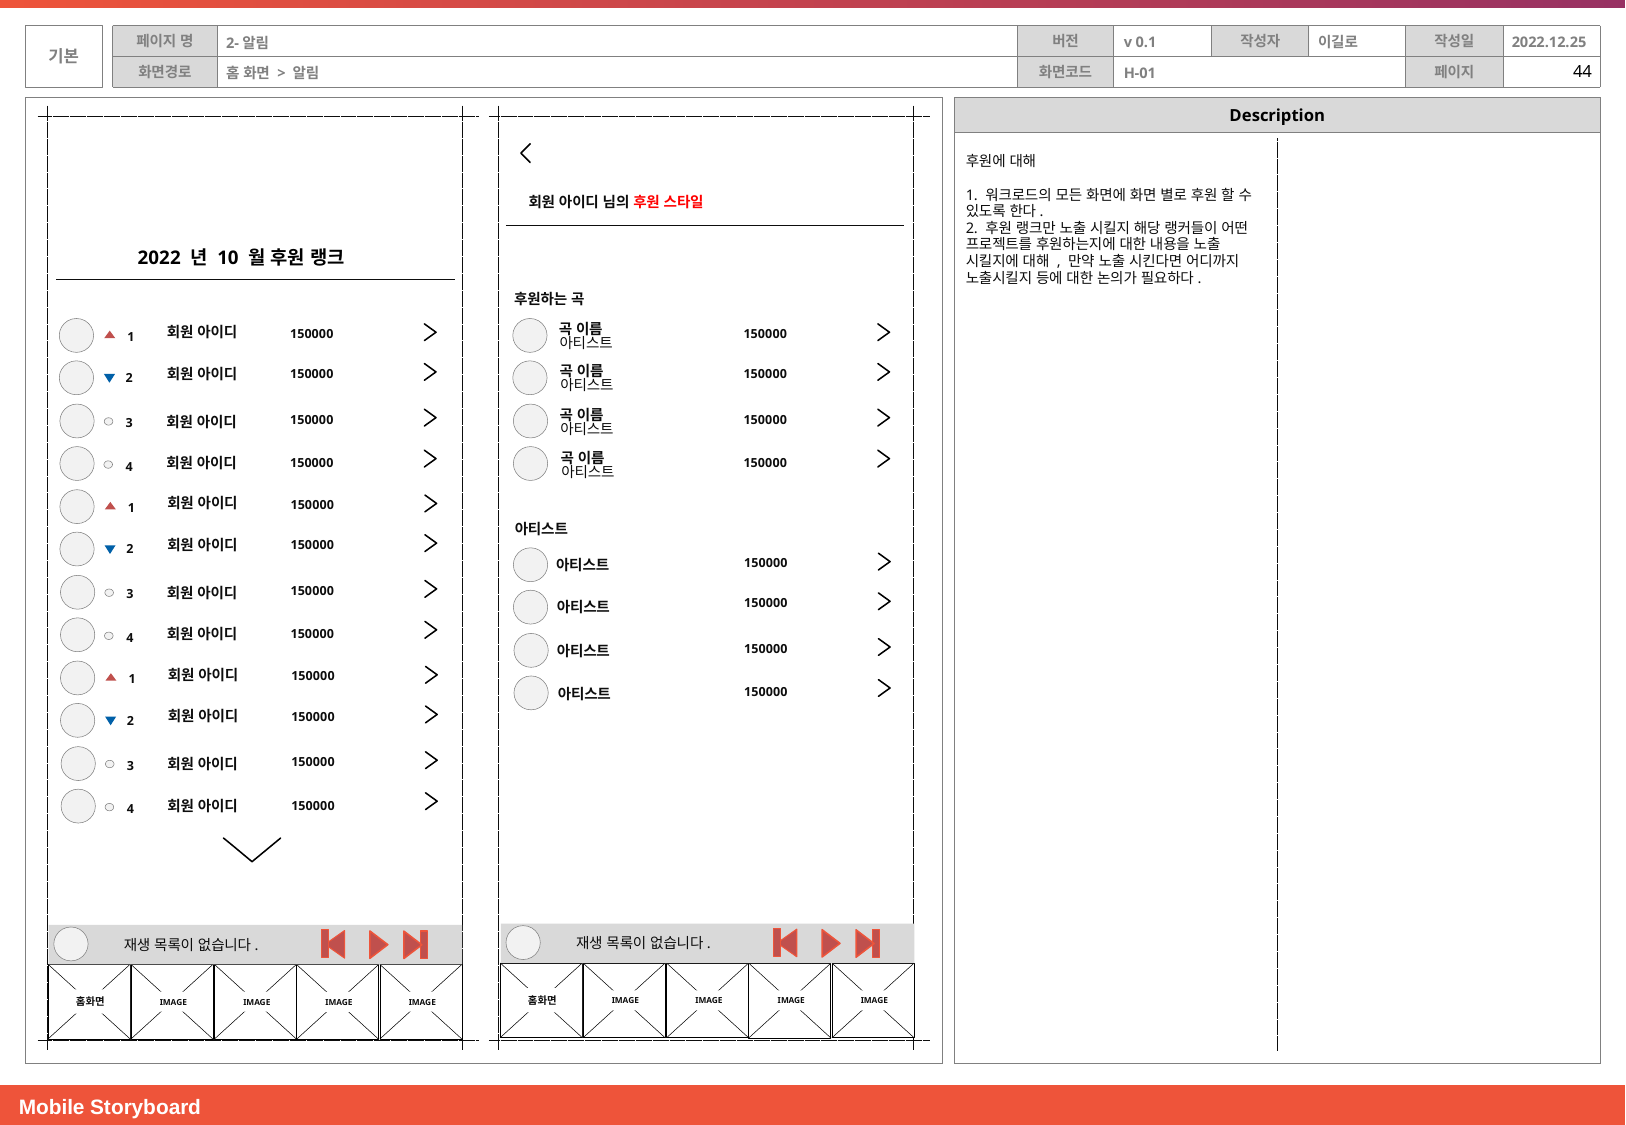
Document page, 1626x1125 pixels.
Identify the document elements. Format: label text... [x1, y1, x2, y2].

text_box 아티스트 [547, 556, 665, 574]
text_box 2 [120, 368, 135, 386]
text_box [512, 674, 549, 711]
text_box [104, 802, 115, 812]
text_box 150000 [282, 795, 401, 813]
text_box [58, 488, 96, 525]
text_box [748, 962, 831, 1039]
text_box [223, 838, 281, 862]
text_box [52, 925, 90, 958]
text_box [58, 445, 96, 482]
text_box [512, 445, 549, 482]
text_box [104, 545, 116, 554]
text_box [425, 792, 438, 810]
text_box [420, 931, 428, 958]
text_box 아티스트 [551, 420, 670, 438]
text_box 150000 [282, 666, 401, 684]
text_box [48, 924, 463, 961]
text_box 150000 [734, 323, 853, 341]
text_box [582, 962, 665, 1039]
text_box 150000 [734, 409, 853, 427]
text_box 2022 년 10 월 후원 랭크 [128, 245, 378, 269]
text_box 2 [120, 539, 136, 557]
text_box [329, 930, 345, 958]
text_box [425, 706, 438, 723]
text_box [103, 416, 114, 427]
text_box 아티스트 [551, 376, 670, 394]
text_box [103, 373, 115, 383]
text_box 회원 아이디 [158, 797, 277, 815]
text_box [878, 553, 891, 571]
text_box 4 [120, 456, 135, 474]
text_box 2 [121, 711, 136, 728]
text_box 아티스트 [505, 520, 716, 538]
text_box [59, 659, 96, 696]
text_box 1 [119, 669, 141, 687]
text_box 150000 [735, 553, 853, 570]
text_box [295, 964, 379, 1040]
list 이길로 [1309, 25, 1406, 55]
text_box [102, 459, 114, 470]
text_box [59, 574, 96, 611]
text_box 재생 목록이 없습니다. [114, 936, 325, 953]
text_box 회원 아이디 [158, 536, 277, 554]
text_box 회원 아이디 [157, 323, 276, 341]
text_box [877, 450, 890, 468]
text_box [105, 716, 117, 726]
text_box 3 [121, 756, 136, 773]
text_box 1 [119, 498, 141, 516]
text_box 3 [120, 584, 136, 602]
text_box [424, 580, 437, 598]
text_box [424, 323, 437, 341]
text_box [60, 745, 97, 782]
text_box [511, 317, 549, 354]
list H-01 [1114, 56, 1406, 87]
text_box 아티스트 [549, 685, 667, 703]
text_box [781, 929, 797, 957]
text_box [504, 924, 542, 957]
text_box [424, 409, 437, 427]
text_box [822, 929, 841, 957]
text_box [103, 631, 115, 641]
text_box 회원 아이디 [158, 584, 276, 602]
text_box [58, 403, 96, 439]
text_box 회원 아이디 [158, 626, 276, 643]
text_box [424, 534, 437, 552]
text_box 150000 [735, 593, 853, 611]
text_box [58, 531, 96, 568]
text_box 아티스트 [547, 598, 666, 615]
text_box [424, 495, 437, 512]
text_box 회원 아이디 [159, 666, 277, 684]
text_box 회원 아이디 [159, 707, 277, 725]
text_box 4 [120, 628, 136, 645]
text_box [130, 963, 213, 1040]
text_box [59, 616, 96, 653]
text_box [47, 963, 130, 1040]
text_box 150000 [281, 409, 399, 427]
text_box [424, 621, 437, 639]
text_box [831, 962, 915, 1039]
text_box 회원 아이디 [157, 413, 276, 431]
text_box [321, 929, 329, 958]
text_box 회원 아이디 [157, 454, 276, 472]
text_box 곡 이름 [549, 320, 668, 338]
text_box [403, 931, 422, 958]
text_box [105, 673, 117, 681]
text_box 아티스트 [550, 334, 669, 352]
text_box [878, 592, 891, 610]
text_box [499, 962, 582, 1039]
text_box [425, 751, 438, 769]
text_box [425, 666, 438, 684]
text_box [877, 409, 890, 427]
text_box [872, 929, 880, 957]
text_box [104, 501, 116, 510]
text_box 150000 [281, 581, 400, 598]
text_box 150000 [281, 535, 400, 553]
text_box 150000 [281, 364, 399, 381]
text_box 150000 [735, 639, 853, 656]
text_box 150000 [281, 495, 400, 512]
text_box 후원하는 곡 [505, 291, 716, 308]
text_box [520, 143, 531, 163]
text_box [58, 359, 95, 396]
text_box 150000 [282, 706, 401, 724]
text_box 곡 이름 [551, 449, 670, 467]
list v 0.1 [1114, 25, 1212, 56]
text_box 150000 [281, 453, 399, 470]
text_box [60, 788, 97, 825]
text_box 회원 아이디 [157, 365, 276, 383]
text_box 곡 이름 [550, 362, 669, 380]
text_box [104, 759, 116, 769]
text_box 150000 [735, 682, 853, 700]
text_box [379, 963, 463, 1040]
text_box [104, 330, 116, 339]
text_box [512, 632, 548, 669]
text_box 3 [120, 413, 135, 431]
text_box [856, 929, 875, 957]
text_box 1 [118, 327, 140, 344]
list 2-알림 [217, 26, 1016, 56]
text_box 150000 [281, 323, 399, 341]
text_box 150000 [282, 752, 401, 770]
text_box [213, 963, 295, 1040]
text_box [58, 317, 95, 354]
text_box 회원 아이디 [158, 495, 277, 512]
text_box 재생 목록이 없습니다. [567, 934, 778, 952]
text_box [773, 928, 781, 957]
text_box [878, 638, 891, 656]
text_box 150000 [734, 453, 853, 470]
text_box [877, 363, 890, 381]
text_box 150000 [281, 624, 400, 642]
text_box [512, 403, 549, 439]
text_box [511, 359, 549, 396]
list 홈 화면 > 알림 [217, 56, 1016, 87]
text_box [59, 702, 96, 739]
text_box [665, 962, 747, 1039]
list 2022.12.25 [1503, 25, 1600, 56]
text_box [424, 363, 437, 381]
text_box [103, 587, 115, 598]
text_box [424, 450, 437, 468]
text_box 아티스트 [552, 463, 671, 481]
text_box 회원 아이디 님의 후원 스타일 [519, 193, 904, 211]
text_box 150000 [734, 364, 853, 381]
text_box [878, 679, 891, 697]
text_box 4 [121, 799, 136, 817]
text_box [512, 589, 547, 626]
text_box [369, 930, 388, 958]
text_box 후원에 대해 1. 워크로드의 모든 화면에 화면 별로 후원 할 수 있도록 한다. 2. 후원 랭크만 노출 시킬지 해당 랭커들이 어떤 프로젝트를 후원하는지에 대한 내용을 노출 시킬지에 대해 , 만약 노출 시킨다면 어디까지 노출시킬지 등에 대한 논의가 필요하다. [957, 153, 1262, 303]
text_box 회원 아이디 [158, 756, 277, 773]
text_box 곡 이름 [550, 407, 669, 424]
text_box [500, 923, 915, 960]
text_box [877, 323, 890, 341]
text_box [512, 546, 547, 583]
text_box 아티스트 [547, 642, 666, 660]
